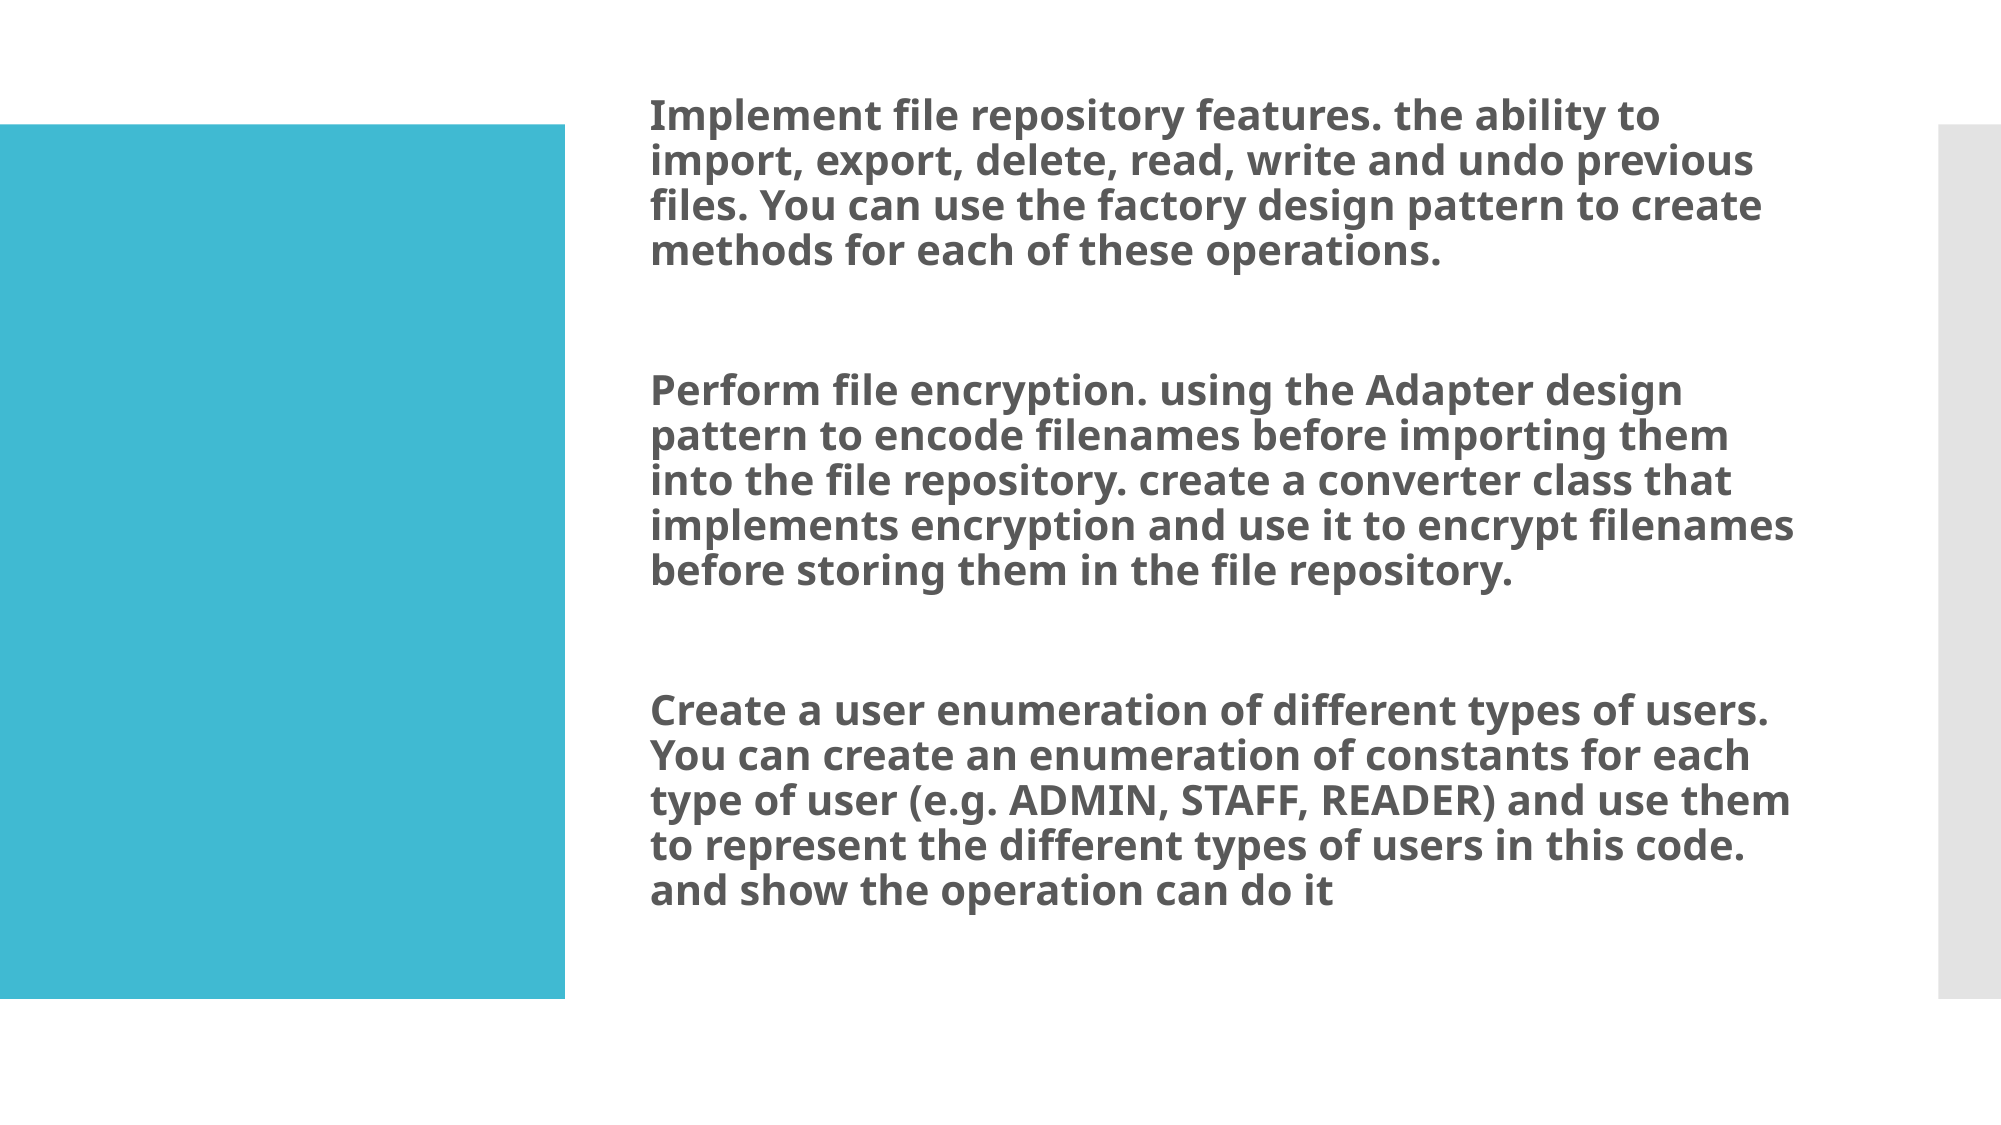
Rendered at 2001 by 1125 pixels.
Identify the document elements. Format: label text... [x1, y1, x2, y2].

list Implement file repository features. the ability to import, export, delete, read, write and undo previous files. You can use the factory design pattern to create methods for each of these operations. Perform file encryption. using the Adapter design pattern to encode filenames before importing them into the file repository. create a converter class that implements encryption and use it to encrypt filenames before storing them in the file repository. Create a user enumeration of different types of users. You can create an enumeration of constants for each type of user (e.g. ADMIN, STAFF, READER) and use them to represent the different types of users in this code. and show the operation can do it [634, 141, 1835, 982]
